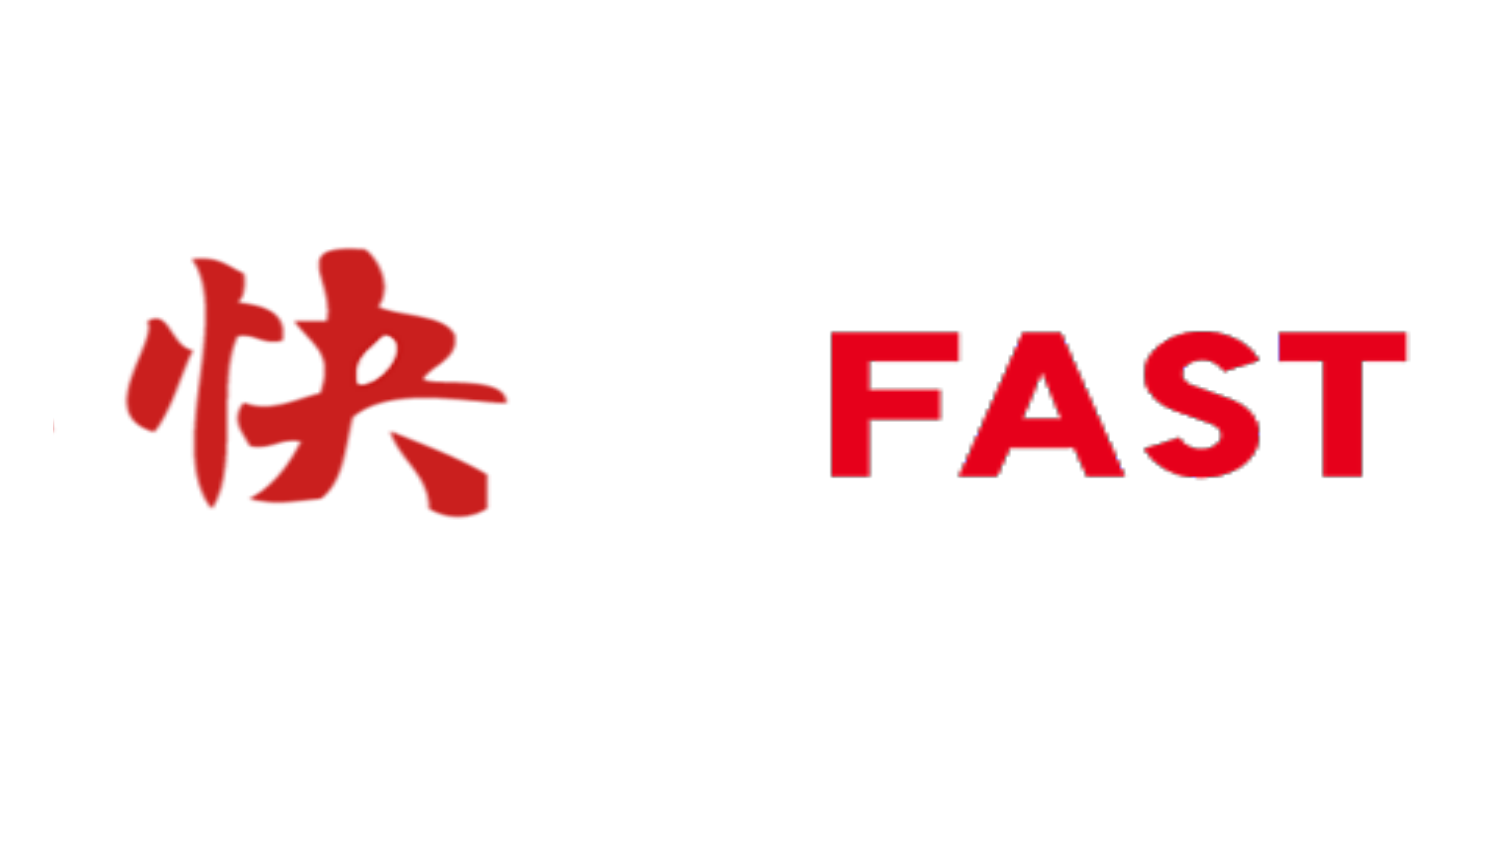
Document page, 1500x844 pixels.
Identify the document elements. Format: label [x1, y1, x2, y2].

picture [809, 304, 1452, 496]
picture [52, 244, 514, 557]
